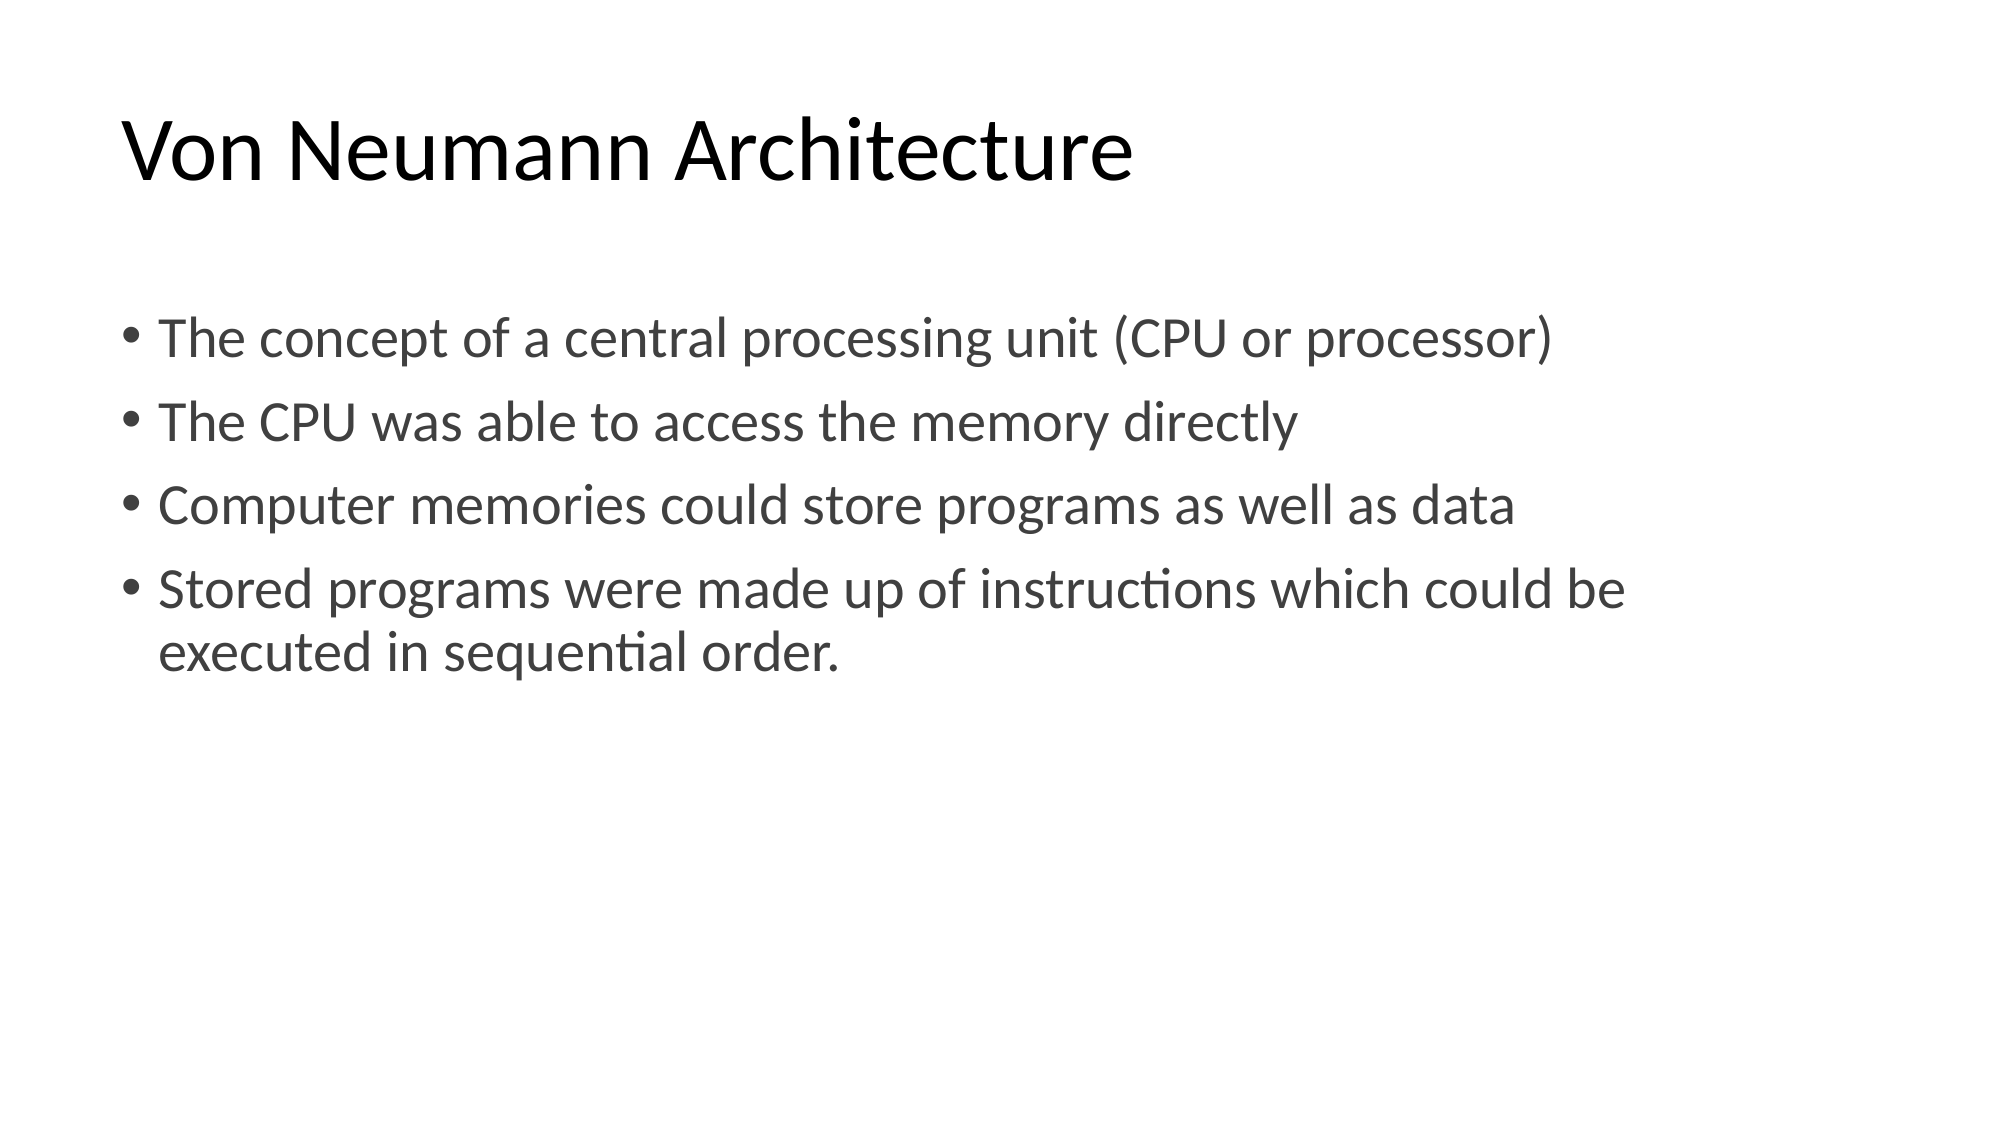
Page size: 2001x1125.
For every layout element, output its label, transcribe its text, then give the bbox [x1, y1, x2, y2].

list The concept of a central processing unit (CPU or processor) The CPU was able to access the memory directly Computer memories could store programs as well as data Stored programs were made up of instructions which could be executed in sequential order. [106, 299, 1832, 1014]
title Von Neumann Architecture [106, 42, 1832, 260]
